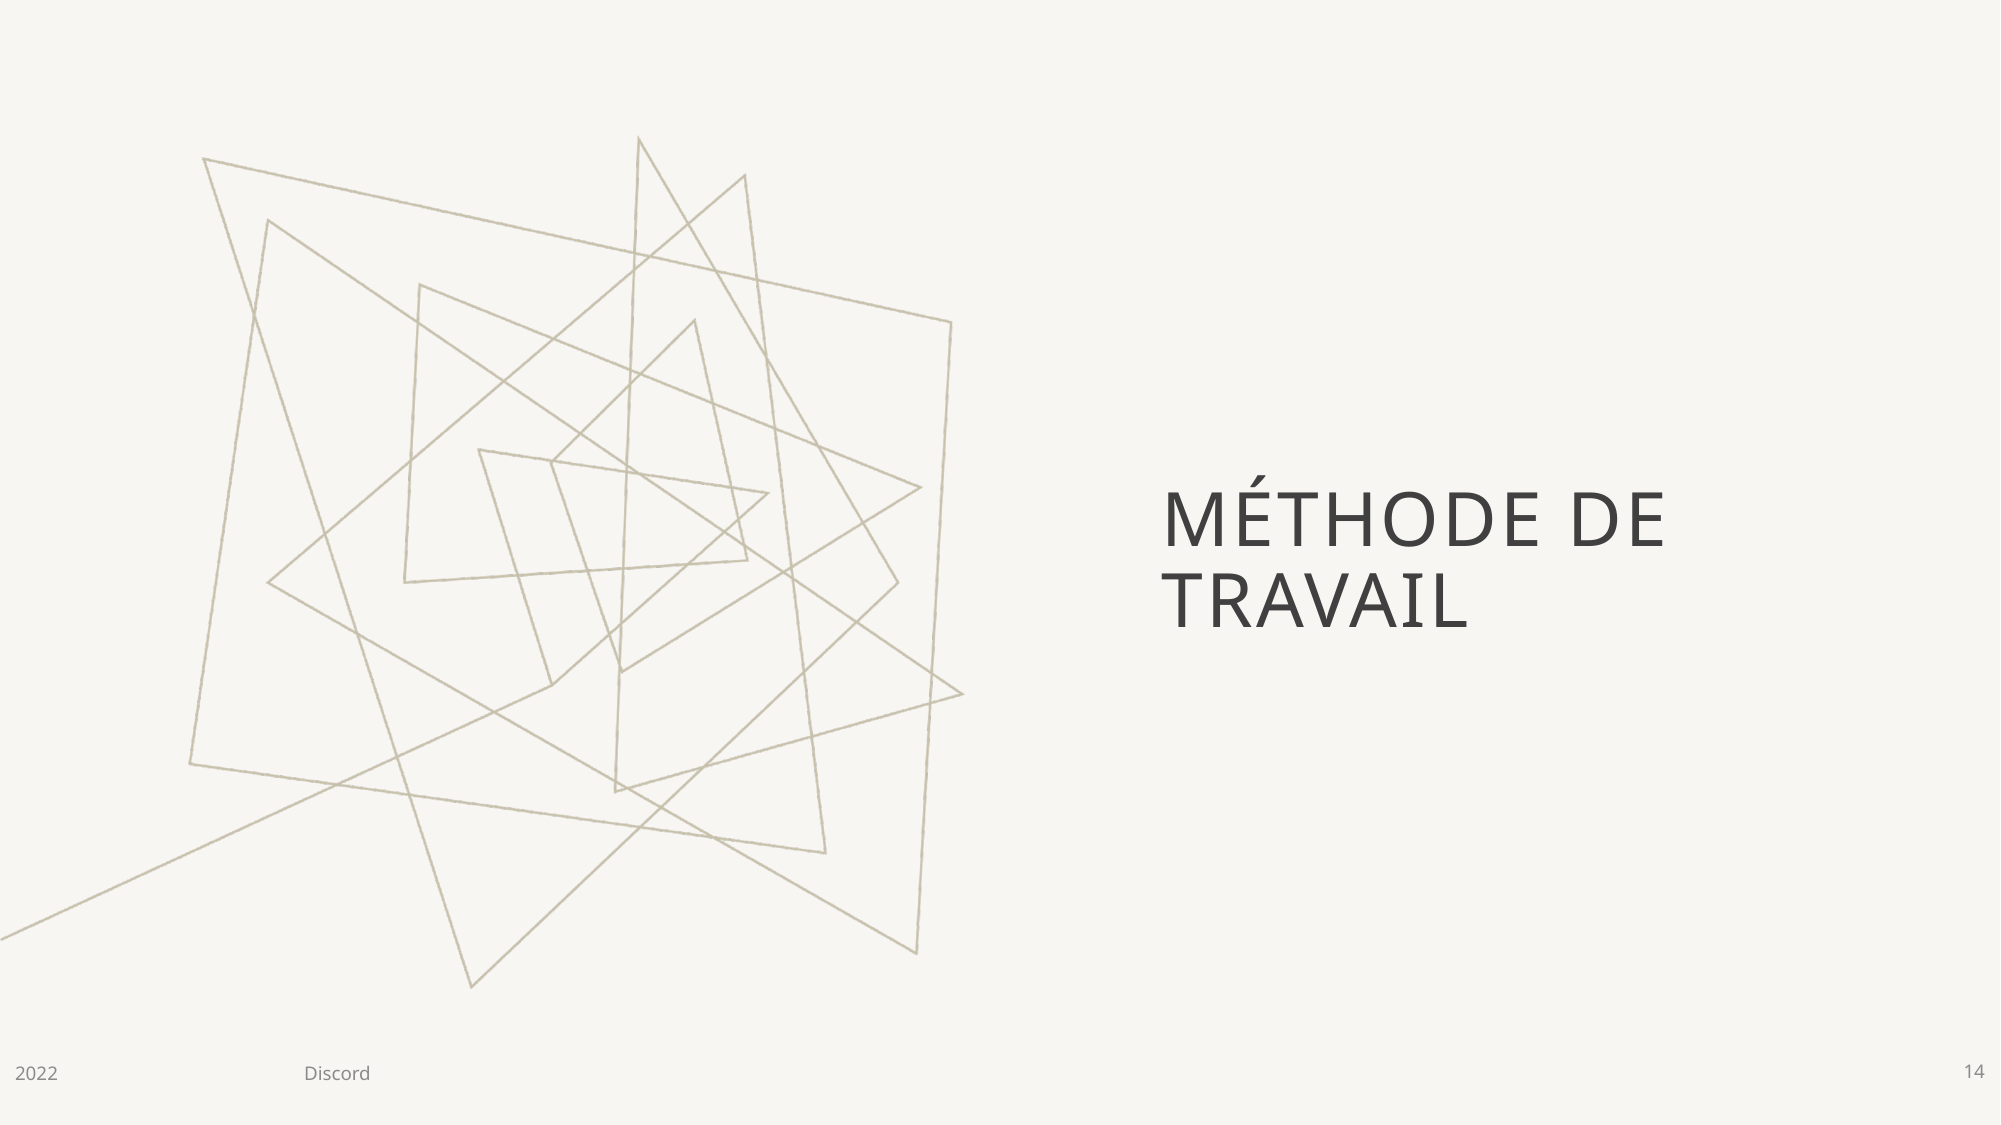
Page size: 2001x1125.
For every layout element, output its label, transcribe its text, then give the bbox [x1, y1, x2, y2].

footer Discord [0, 1042, 675, 1103]
picture [0, 135, 965, 989]
slide_number 14 [1550, 1042, 2000, 1103]
title Méthode de travail [1146, 421, 1833, 704]
